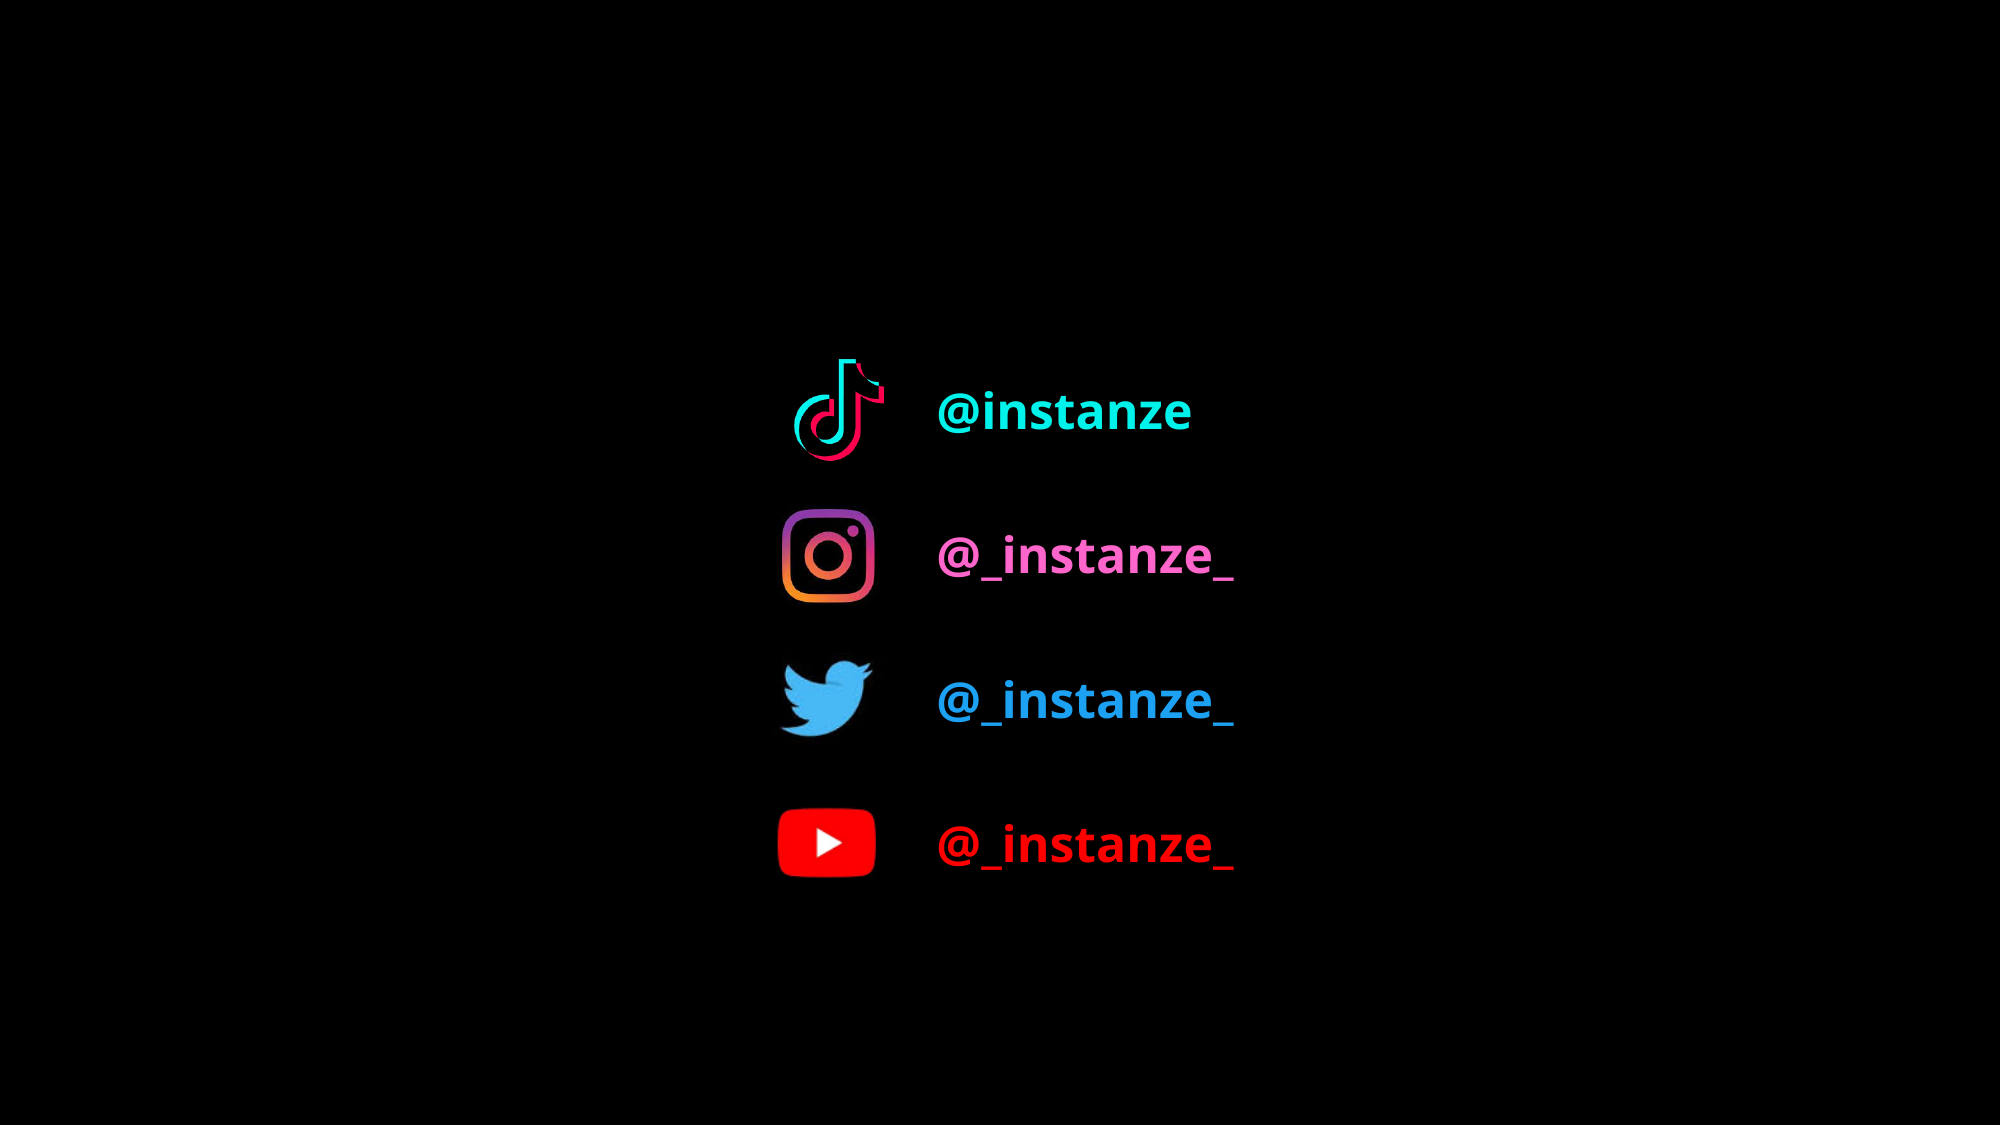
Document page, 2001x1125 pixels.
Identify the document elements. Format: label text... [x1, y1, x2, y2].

text_box @_instanze_ [921, 516, 1274, 592]
picture [639, 326, 1021, 1004]
text_box @instanze [921, 371, 1274, 447]
text_box @_instanze_ [1021, 660, 1274, 736]
text_box @_instanze_ [988, 805, 1274, 880]
